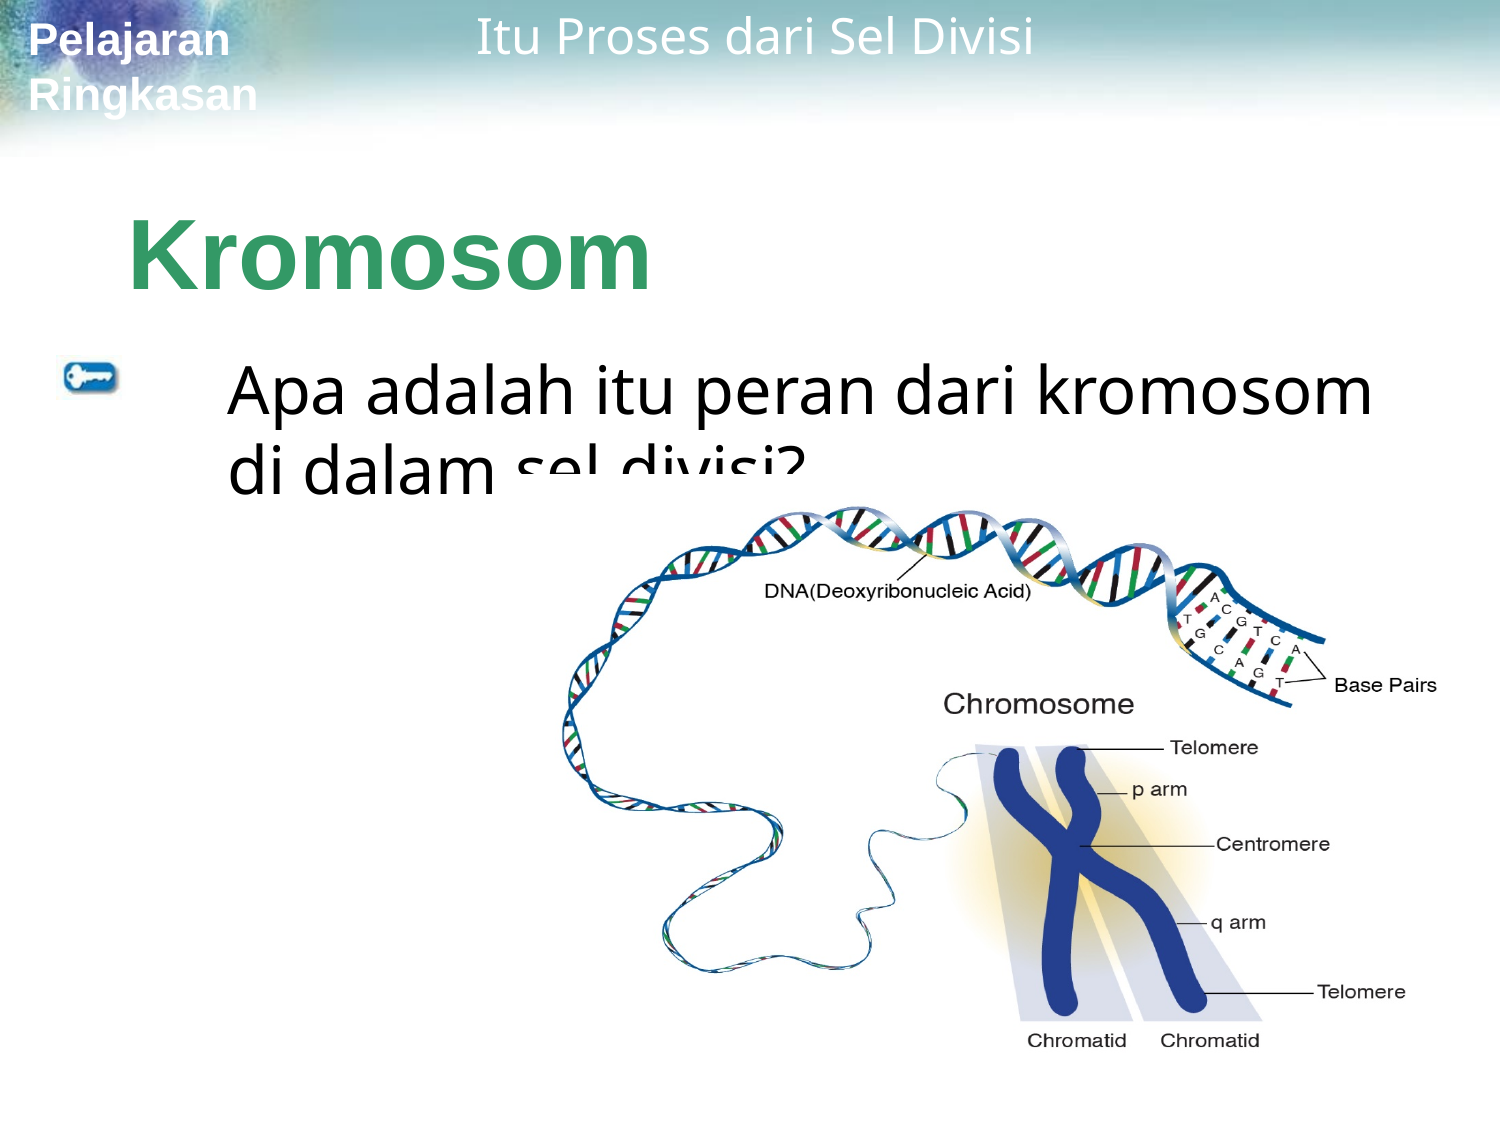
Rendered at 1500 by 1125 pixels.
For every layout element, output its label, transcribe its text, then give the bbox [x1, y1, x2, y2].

title Itu Proses dari Sel Divisi [397, 2, 1103, 187]
picture [56, 355, 126, 400]
picture [0, 0, 1500, 157]
picture [499, 474, 1500, 1090]
text_box Kromosom Apa adalah itu peran dari kromosom di dalam sel divisi? [125, 187, 1414, 508]
text_box Pelajaran Ringkasan [25, 7, 397, 120]
